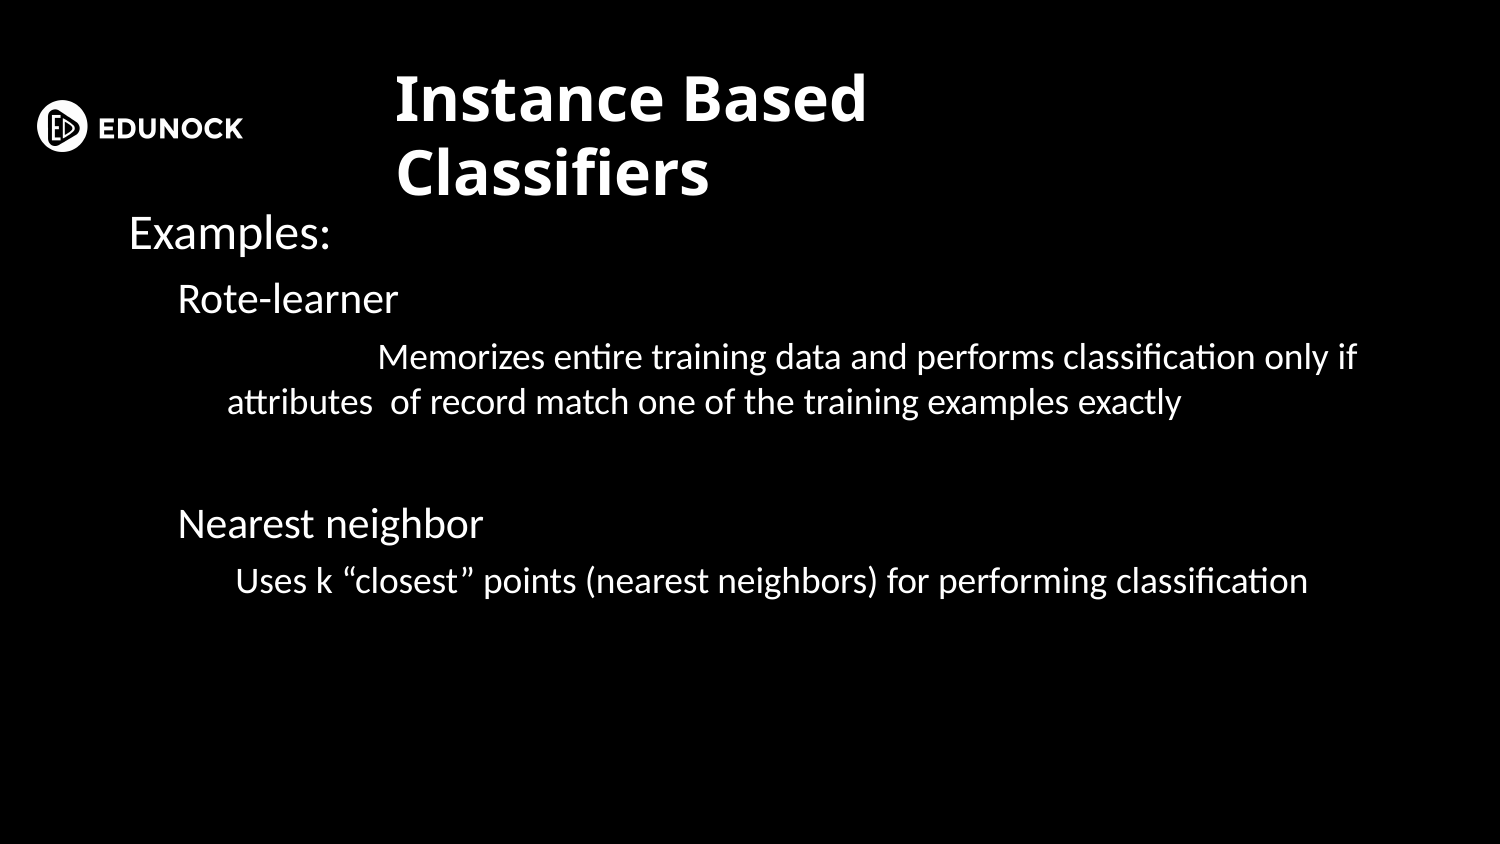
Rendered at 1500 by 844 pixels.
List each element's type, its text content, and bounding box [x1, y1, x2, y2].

text_box Examples: Rote-learner Memorizes entire training data and performs classification only if attributes of record match one of the training examples exactly Nearest neighbor Uses k “closest” points (nearest neighbors) for performing classification [84, 185, 1382, 602]
title Instance Based Classifiers [393, 56, 1106, 185]
picture [37, 100, 244, 152]
